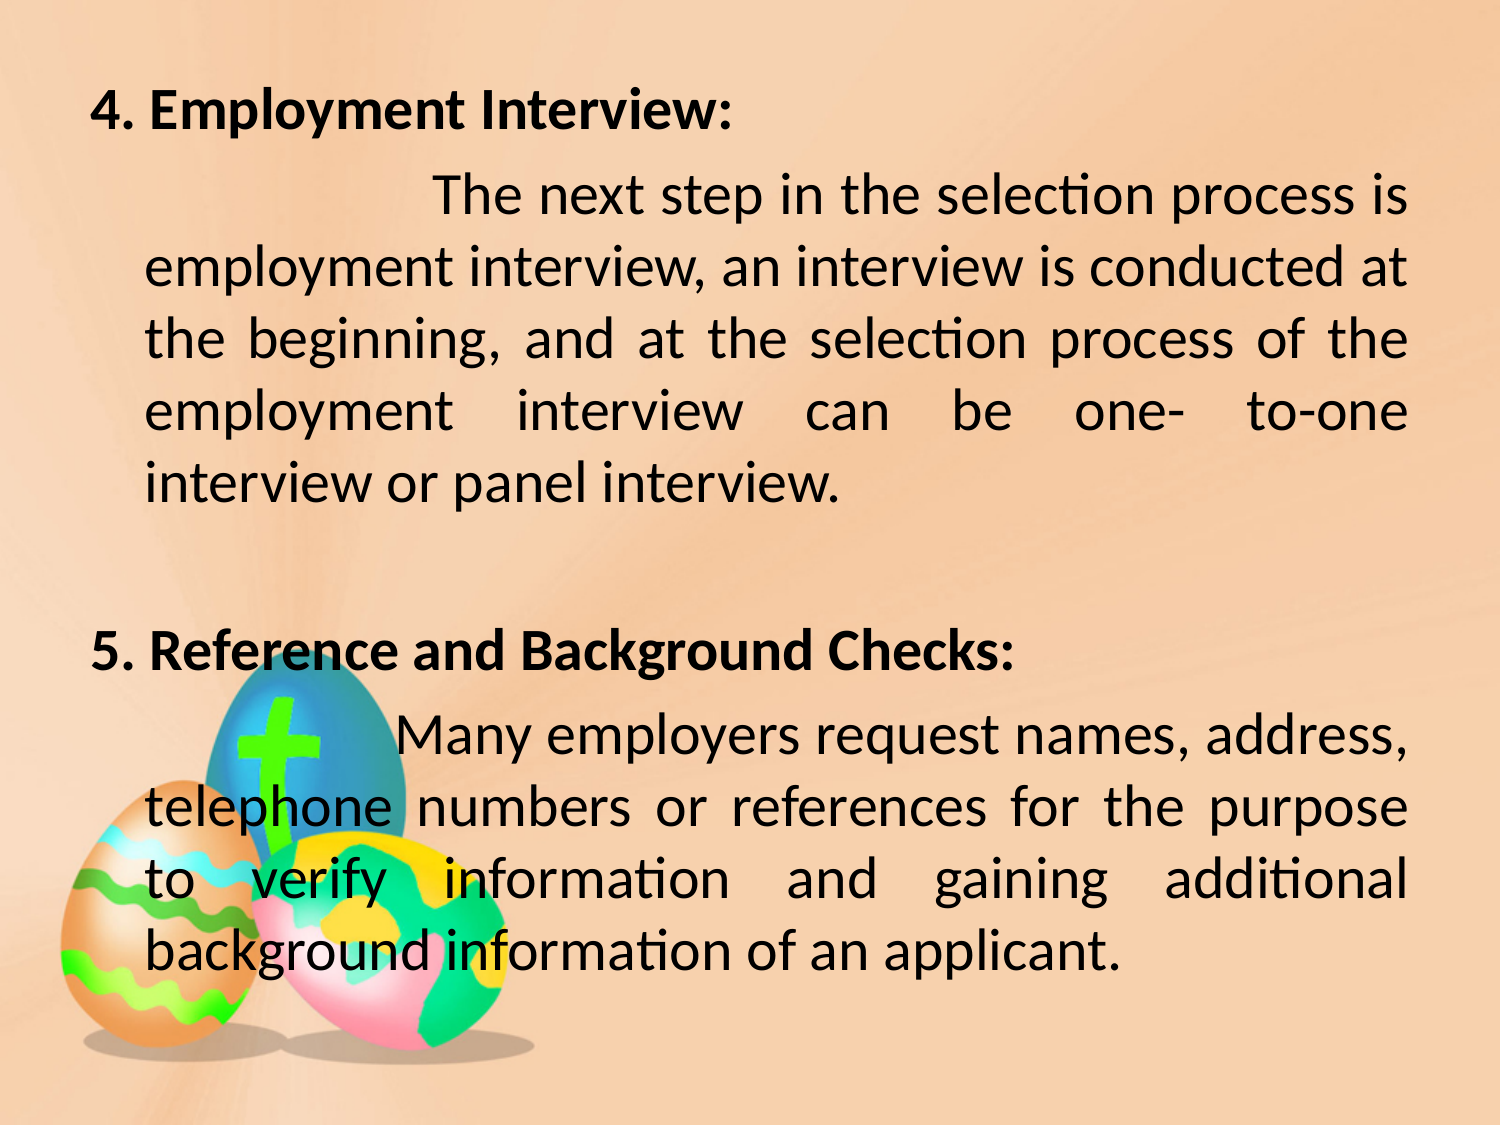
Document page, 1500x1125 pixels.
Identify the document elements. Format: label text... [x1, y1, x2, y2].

picture [0, 0, 1500, 1125]
list 4. Employment Interview: The next step in the selection process is employment interview, an interview is conducted at the beginning, and at the selection process of the employment interview can be one- to-one interview or panel interview. 5. Reference and Background Checks: Many employers request names, address, telephone numbers or references for the purpose to verify information and gaining additional background information of an applicant. [75, 62, 1425, 1005]
